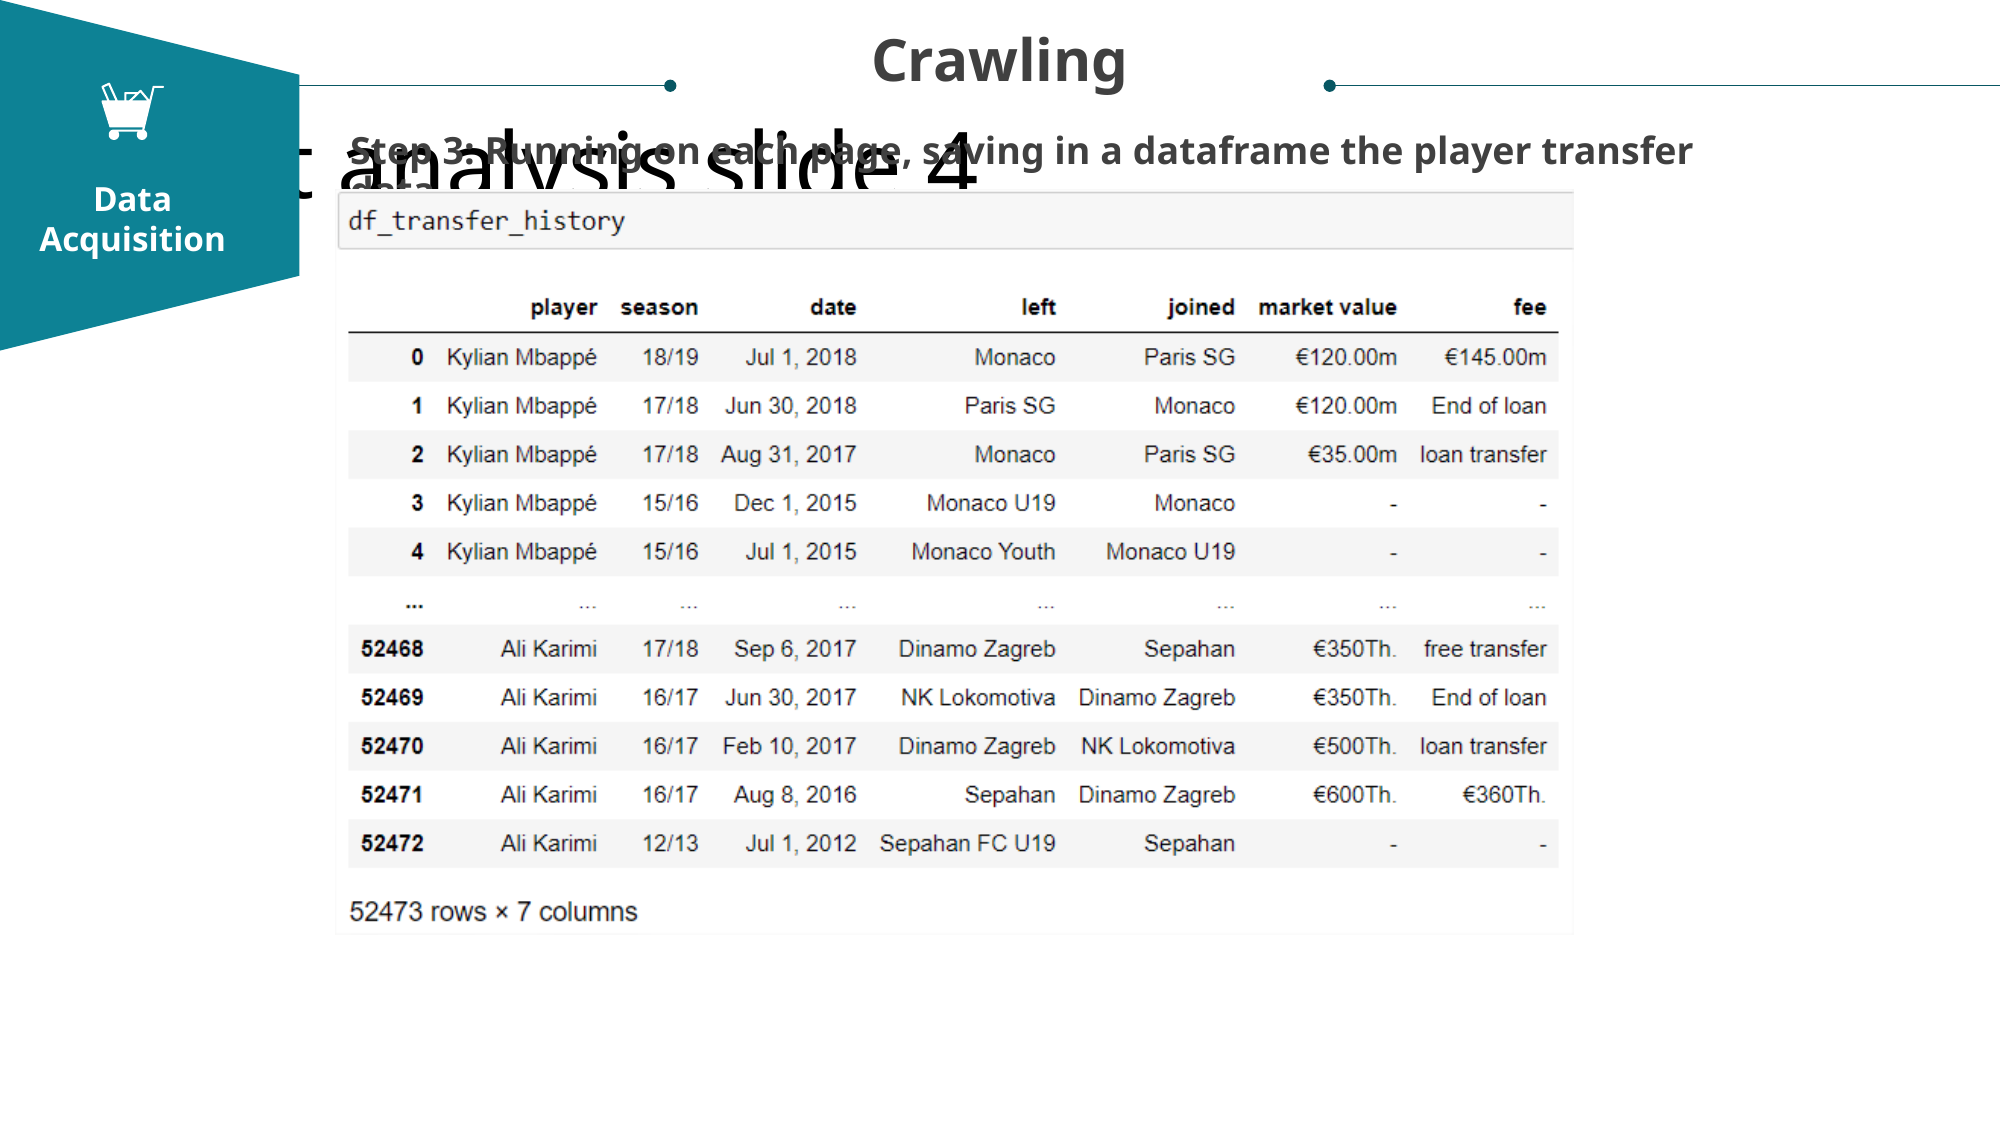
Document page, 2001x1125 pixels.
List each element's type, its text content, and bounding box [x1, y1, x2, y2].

title Project analysis slide 4 [299, 95, 1725, 278]
text_box [101, 86, 164, 140]
picture [335, 189, 1574, 935]
text_box Data Acquisition [20, 177, 246, 258]
text_box Crawling [133, 31, 1963, 95]
text_box Step 3: Running on each page, saving in a dataframe the player transfer data [335, 125, 1719, 220]
text_box [0, 0, 301, 85]
text_box [0, 86, 301, 352]
